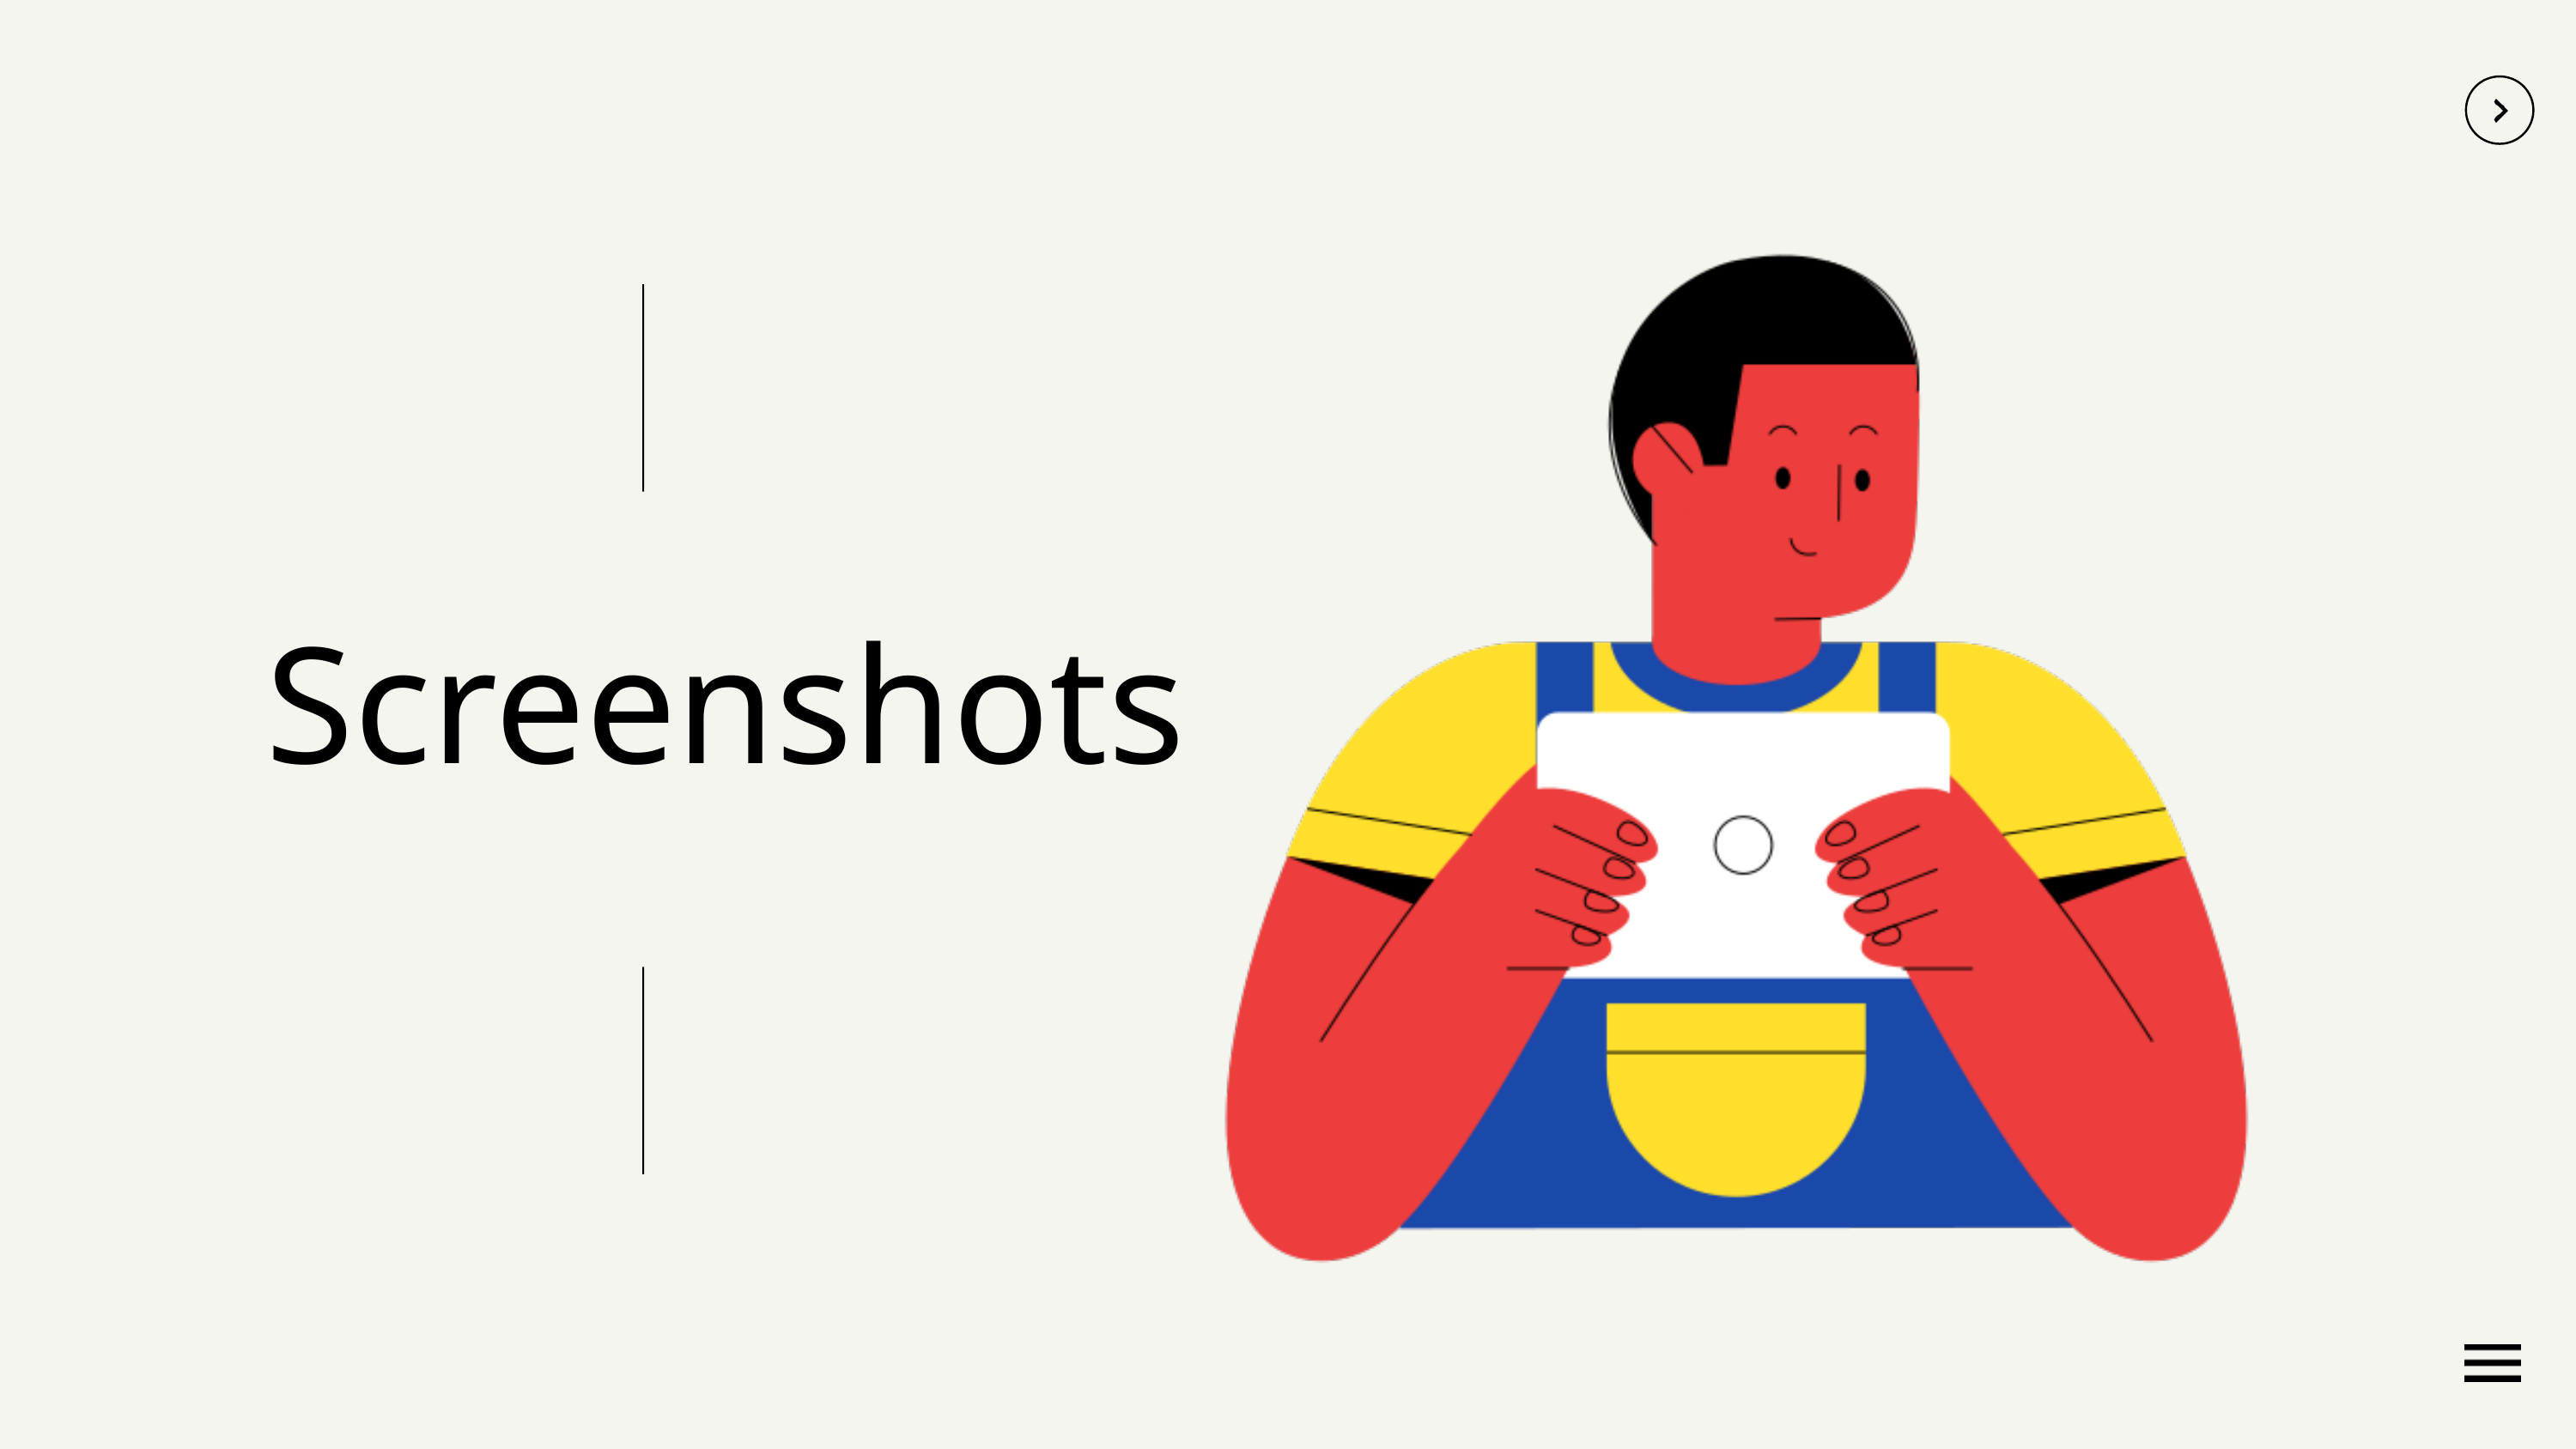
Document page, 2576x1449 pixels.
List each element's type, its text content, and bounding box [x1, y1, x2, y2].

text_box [2464, 75, 2535, 145]
text_box Screenshots [216, 618, 1164, 796]
picture [1169, 228, 2306, 1304]
picture [2464, 1344, 2521, 1383]
